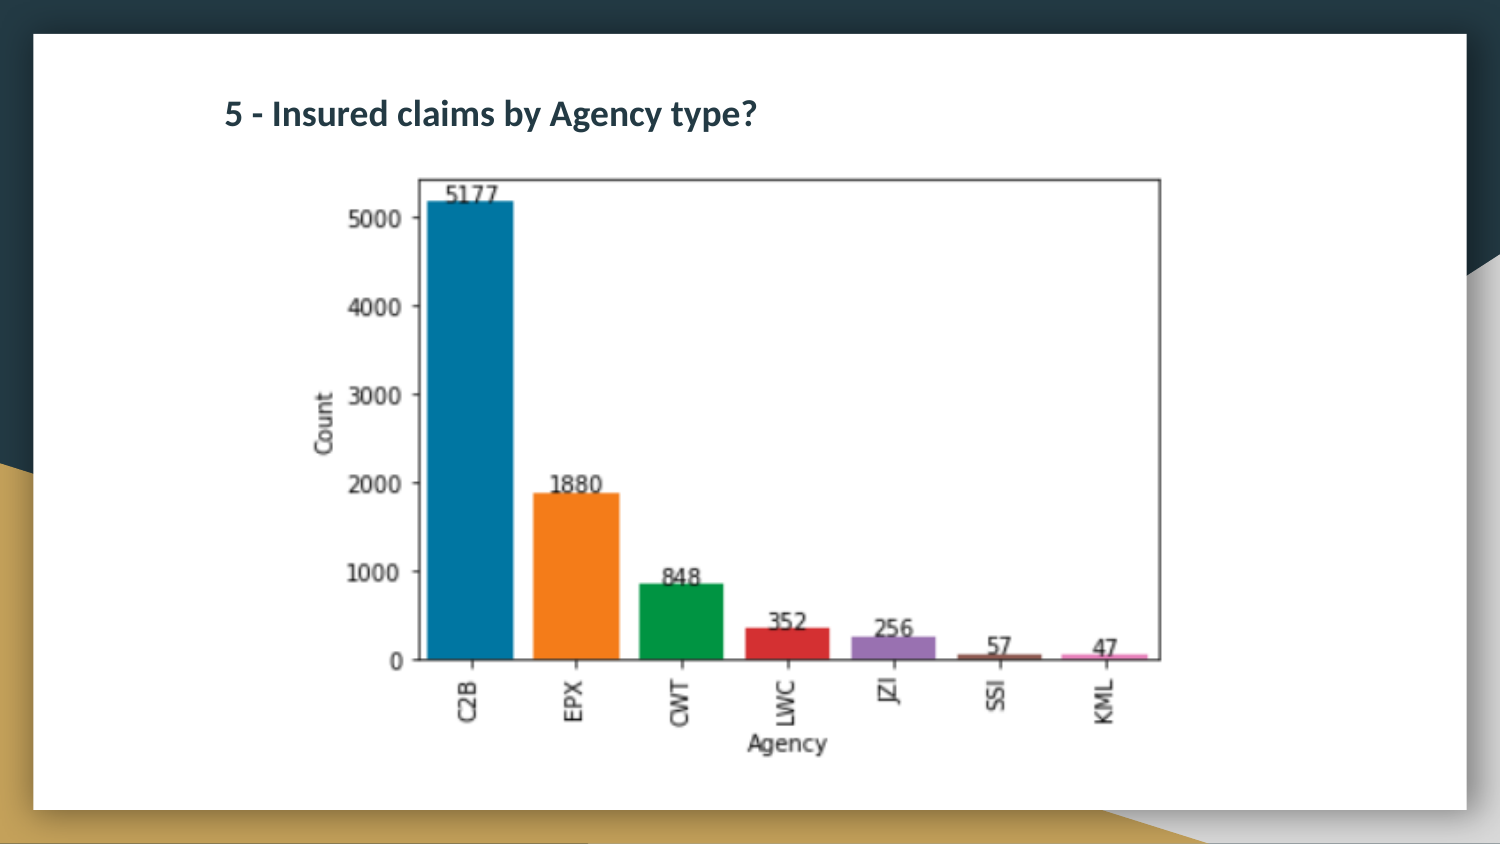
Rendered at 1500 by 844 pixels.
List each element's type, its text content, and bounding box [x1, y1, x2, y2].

picture [286, 139, 1213, 772]
list 5 - Insured claims by Agency type? [134, 67, 1335, 795]
